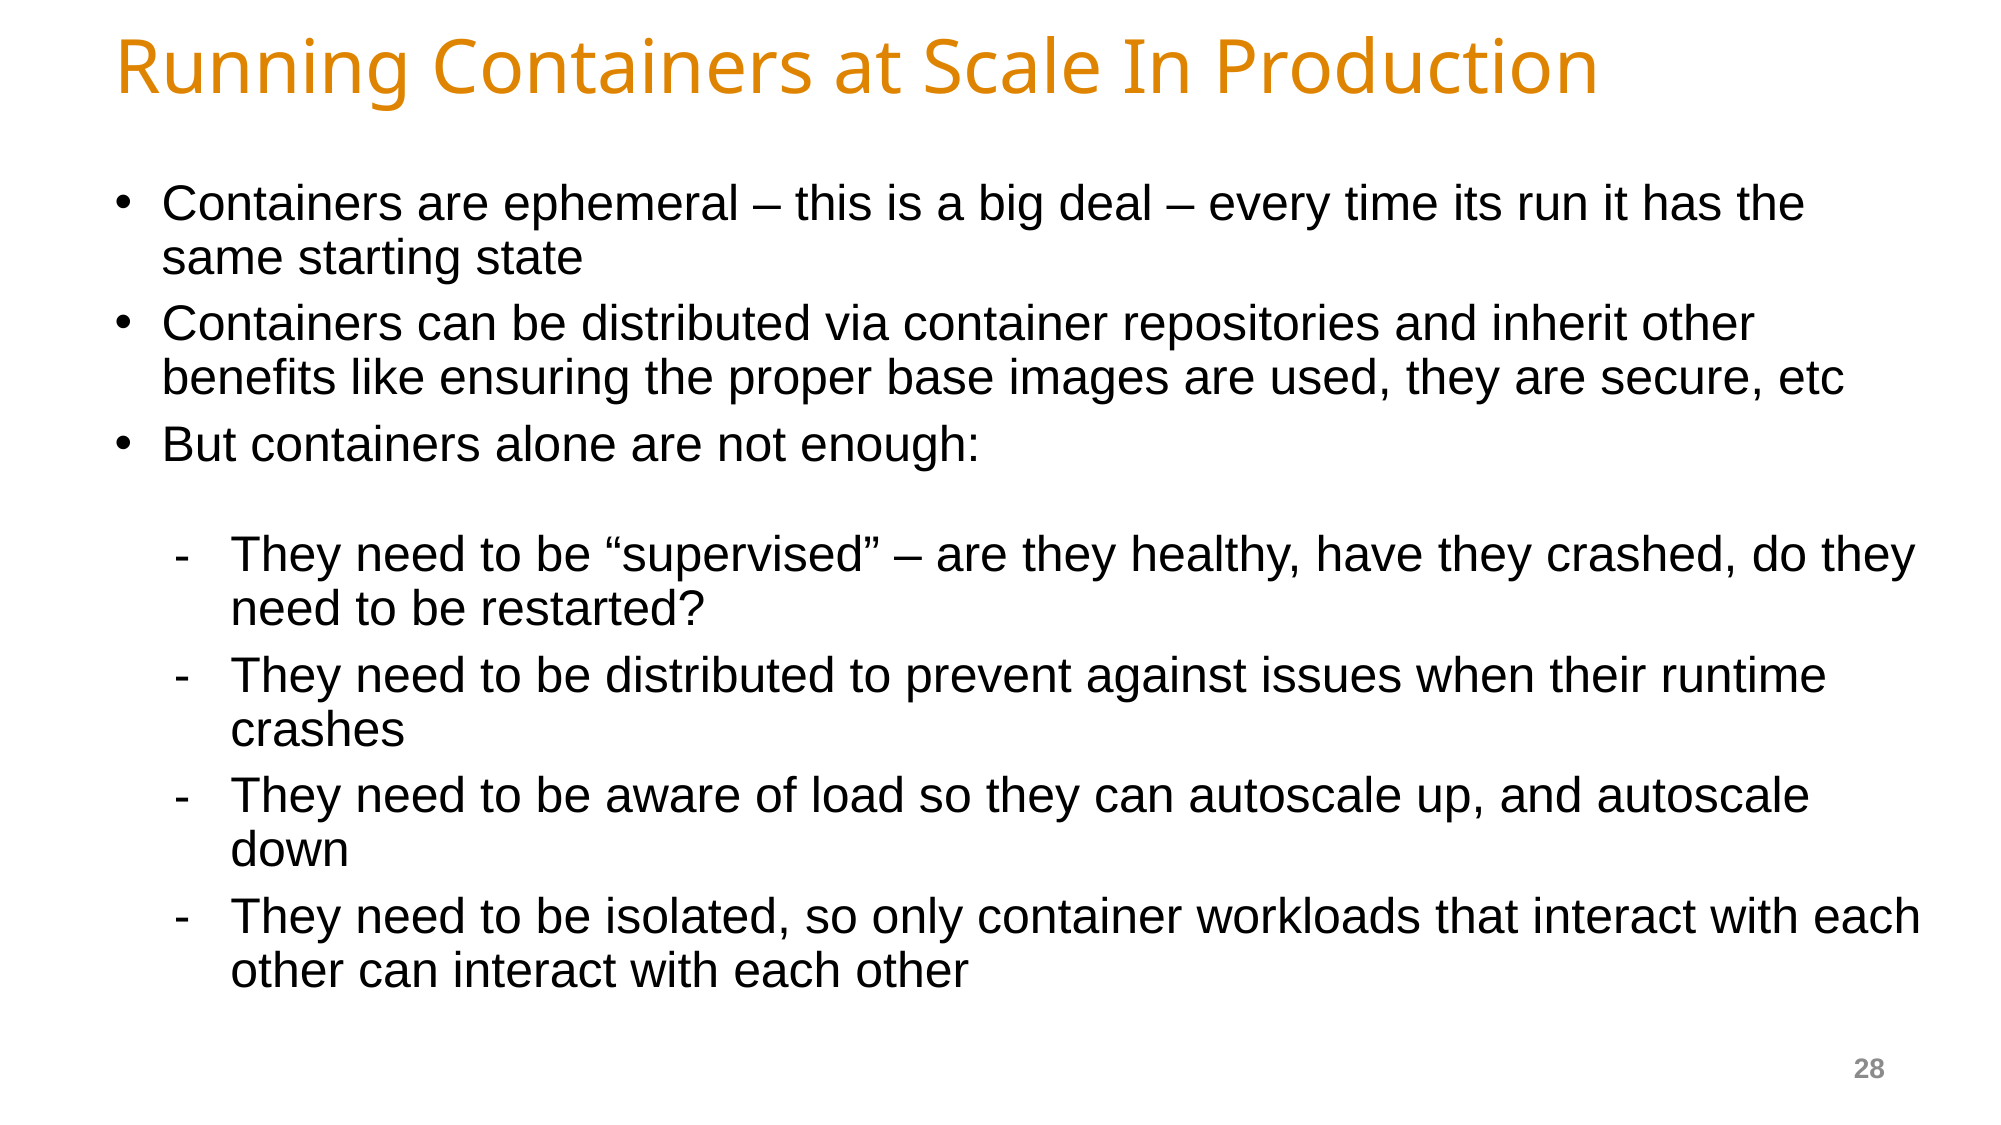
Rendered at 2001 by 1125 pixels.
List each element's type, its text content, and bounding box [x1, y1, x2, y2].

title Running Containers at Scale In Production [99, 5, 1900, 121]
text_box They need to be “supervised” – are they healthy, have they crashed, do they need to be restarted? They need to be distributed to prevent against issues when their runtime crashes They need to be aware of load so they can autoscale up, and autoscale down They need to be isolated, so only container workloads that interact with each other can interact with each other [159, 521, 1960, 1006]
text_box Containers are ephemeral – this is a big deal – every time its run it has the same starting state Containers can be distributed via container repositories and inherit other benefits like ensuring the proper base images are used, they are secure, etc But containers alone are not enough: [99, 169, 1900, 480]
slide_number 28 [1433, 1039, 1900, 1100]
